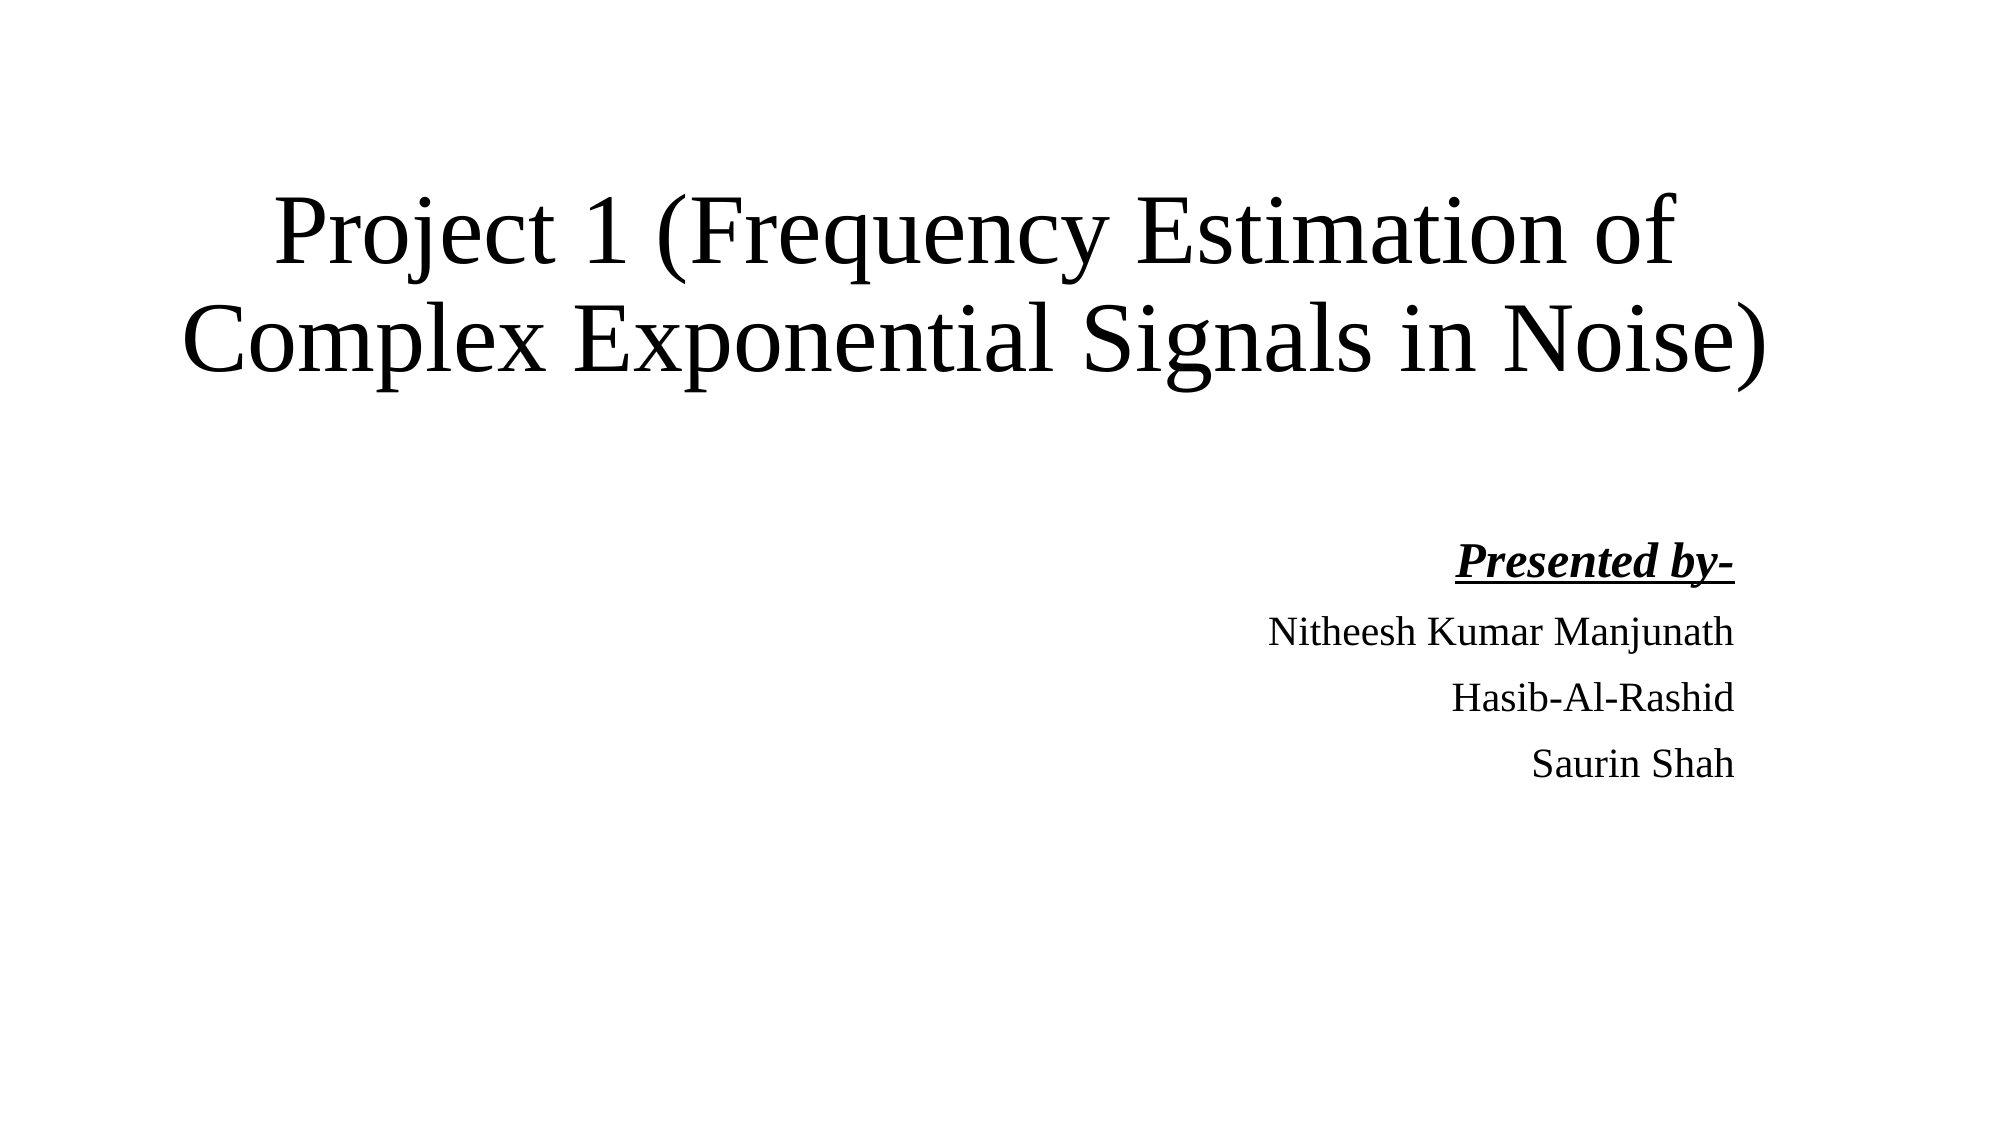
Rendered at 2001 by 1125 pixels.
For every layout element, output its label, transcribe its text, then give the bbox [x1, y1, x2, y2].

subtitle Presented by- Nitheesh Kumar Manjunath Hasib-Al-Rashid Saurin Shah [249, 527, 1750, 932]
title Project 1 (Frequency Estimation of Complex Exponential Signals in Noise) [78, 166, 1874, 401]
